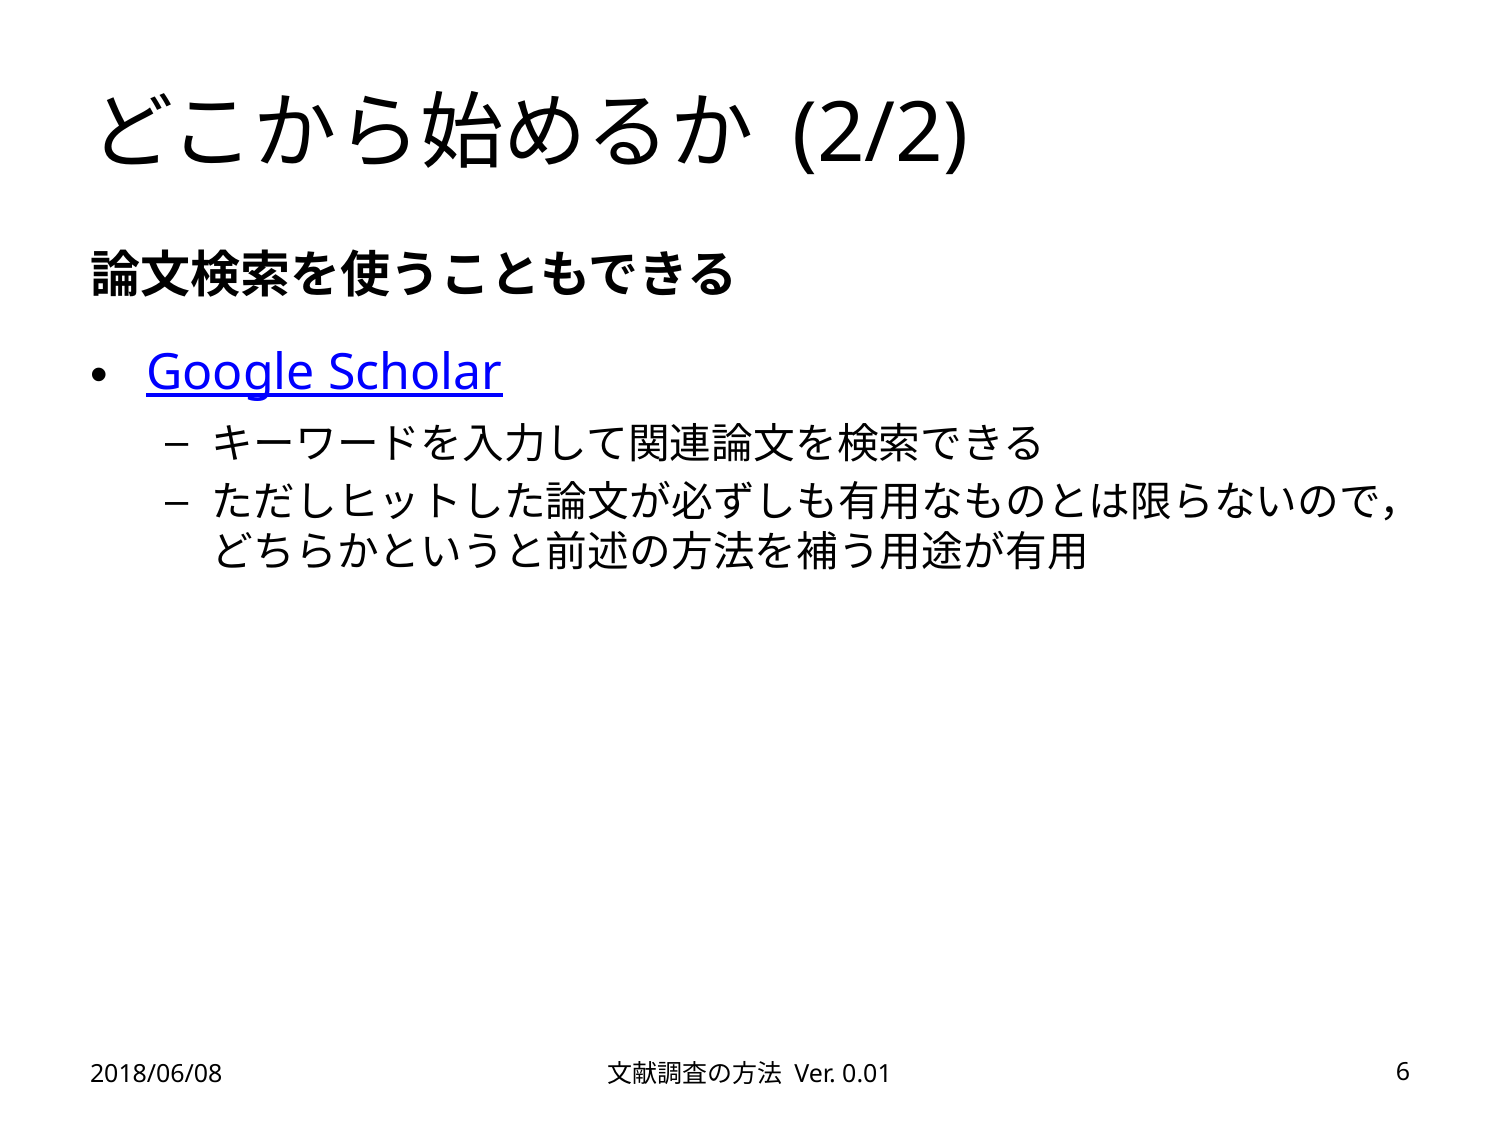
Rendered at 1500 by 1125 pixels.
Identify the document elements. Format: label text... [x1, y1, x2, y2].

footer 文献調査の方法 Ver. 0.01 [512, 1042, 988, 1103]
list Google Scholar キーワードを入力して関連論文を検索できる ただしヒットした論文が必ずしも有用なものとは限らないので，どちらかというと前述の方法を補う用途が有用 [75, 333, 1425, 1003]
list 論文検索を使うこともできる [75, 212, 1425, 333]
slide_number 5 [1074, 1042, 1425, 1103]
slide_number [75, 1042, 425, 1103]
title どこから始めるか (2/2) [75, 45, 1425, 212]
